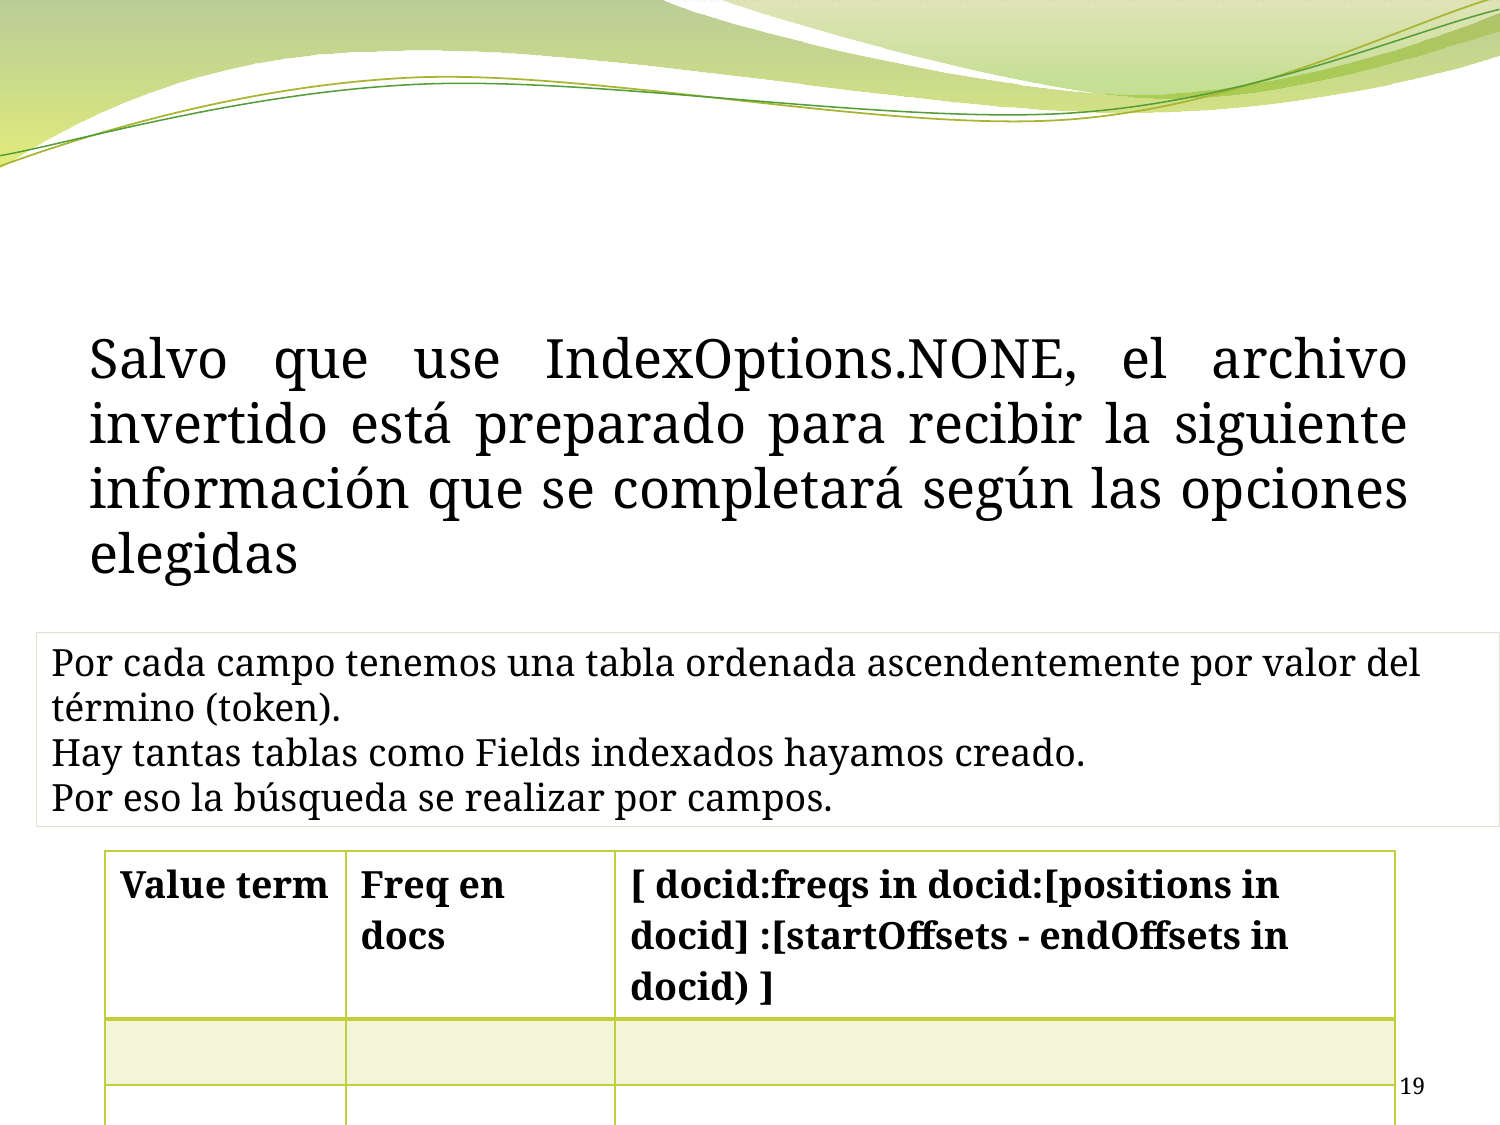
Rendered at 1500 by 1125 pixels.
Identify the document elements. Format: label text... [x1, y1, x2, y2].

table_cell [347, 1086, 614, 1125]
table_header [ docid:freqs in docid:[positions in docid] :[startOffsets - endOffsets in docid) ] [616, 852, 1394, 1017]
table_cell [106, 1086, 345, 1125]
slide_number 19 [1396, 1042, 1425, 1103]
list Salvo que use IndexOptions.NONE, el archivo invertido está preparado para recibir la siguiente información que se completará según las opciones elegidas [75, 827, 1425, 1038]
table_header Freq en docs [347, 852, 614, 1017]
table_cell [616, 1021, 1394, 1084]
table_cell [106, 1021, 345, 1084]
list Salvo que use IndexOptions.NONE, el archivo invertido está preparado para recibir la siguiente información que se completará según las opciones elegidas [75, 317, 1425, 632]
text_box Por cada campo tenemos una tabla ordenada ascendentemente por valor del término (token). Hay tantas tablas como Fields indexados hayamos creado. Por eso la búsqueda se realizar por campos. [36, 632, 1500, 827]
table_cell [347, 1021, 614, 1084]
table_header Value term [106, 852, 345, 1017]
table_cell [616, 1086, 1394, 1125]
